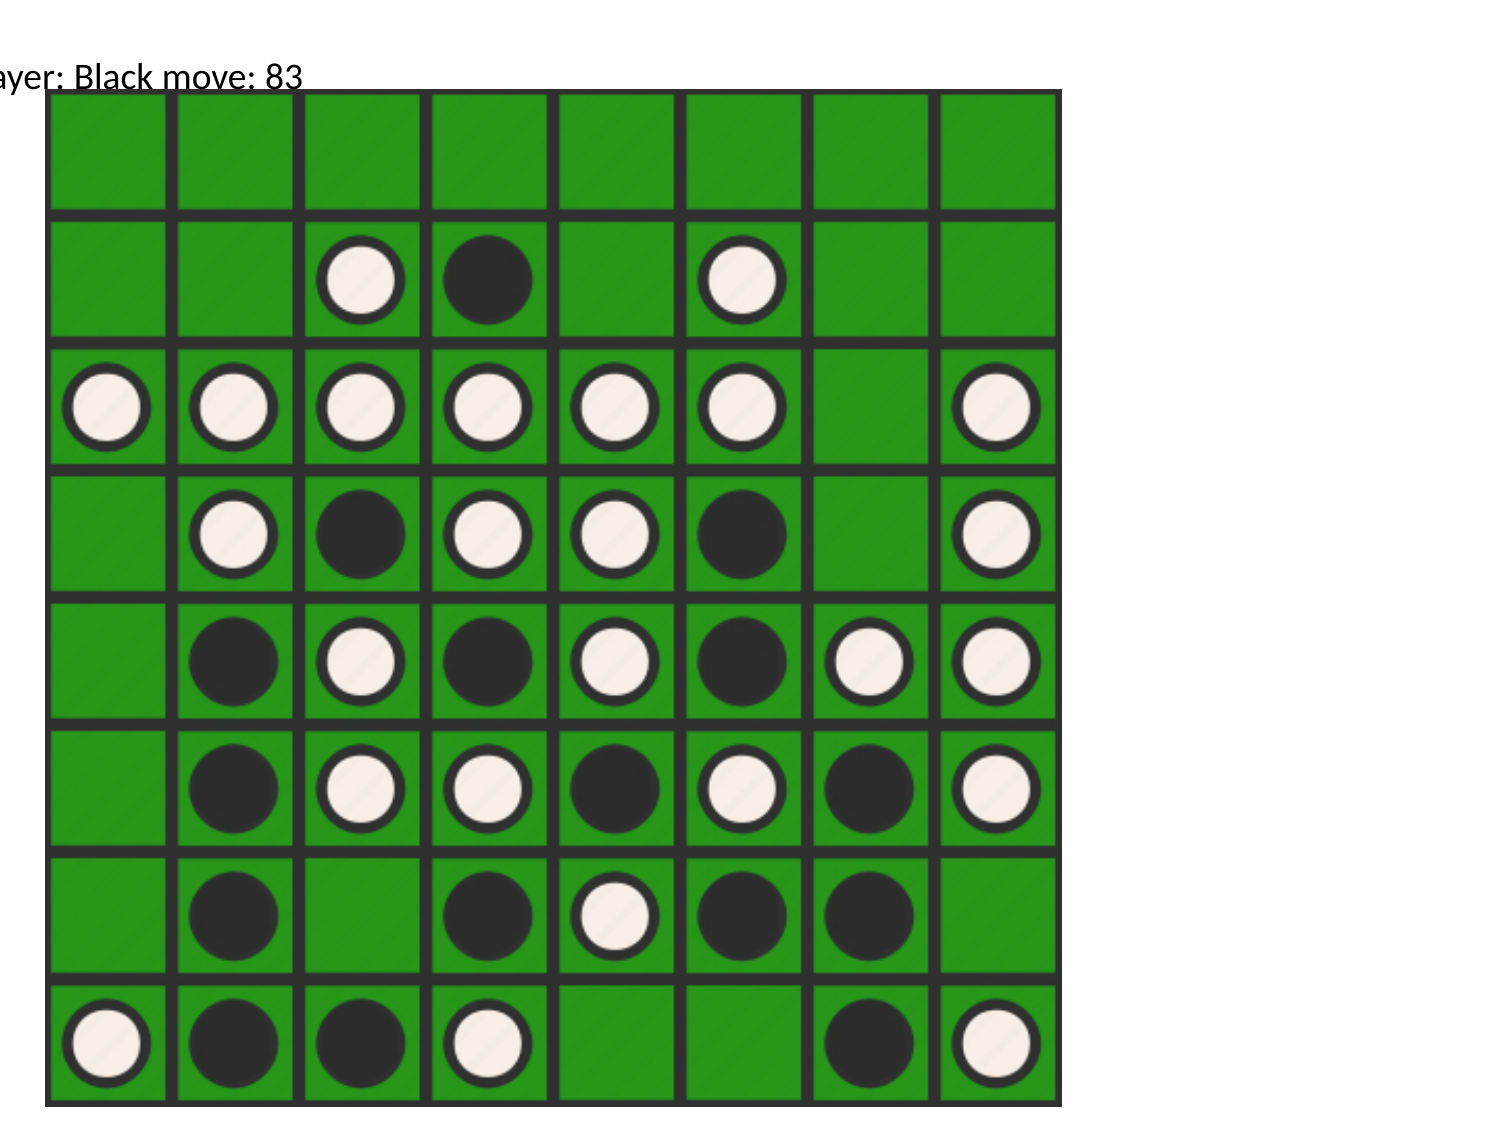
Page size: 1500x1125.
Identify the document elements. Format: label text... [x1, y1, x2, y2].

picture [44, 89, 1062, 1107]
text_box turn: 37 player: Black move: 83 [0, 44, 319, 105]
